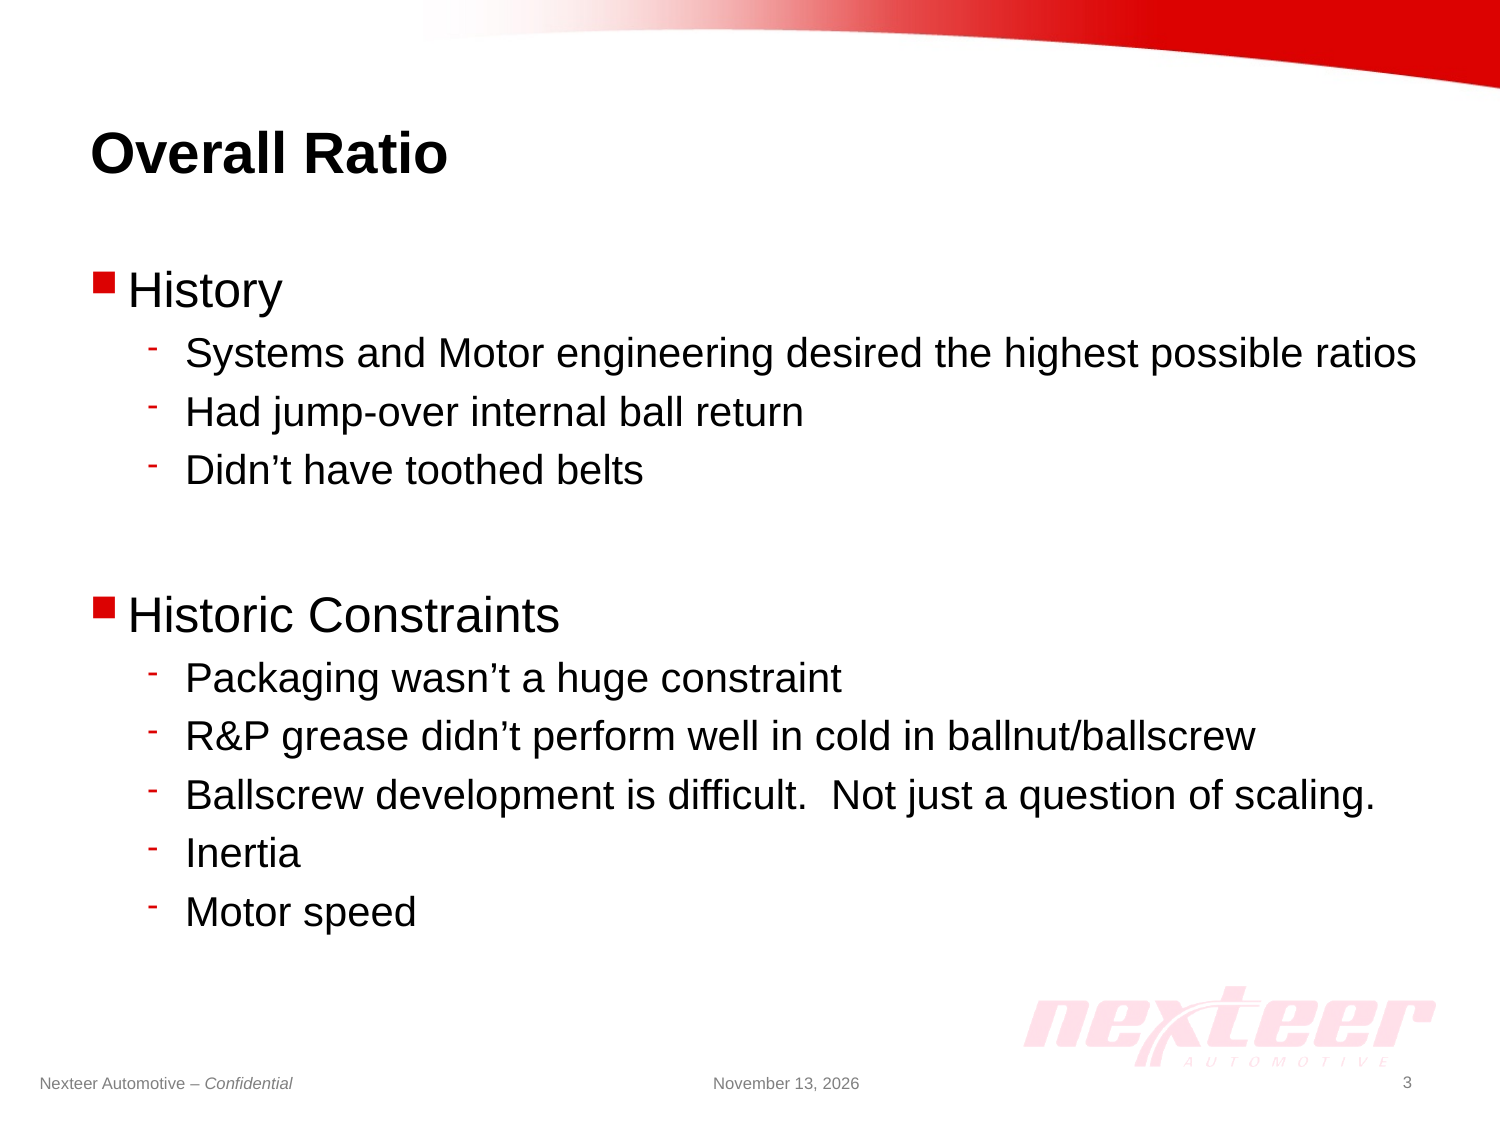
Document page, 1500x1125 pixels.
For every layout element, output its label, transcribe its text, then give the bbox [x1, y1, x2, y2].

picture [0, 0, 1500, 953]
list History Systems and Motor engineering desired the highest possible ratios Had jump-over internal ball return Didn’t have toothed belts Historic Constraints Packaging wasn’t a huge constraint R&P grease didn’t perform well in cold in ballnut/ballscrew Ballscrew development is difficult. Not just a question of scaling. Inertia Motor speed [74, 249, 1451, 1038]
title Overall Ratio [74, 74, 1426, 226]
